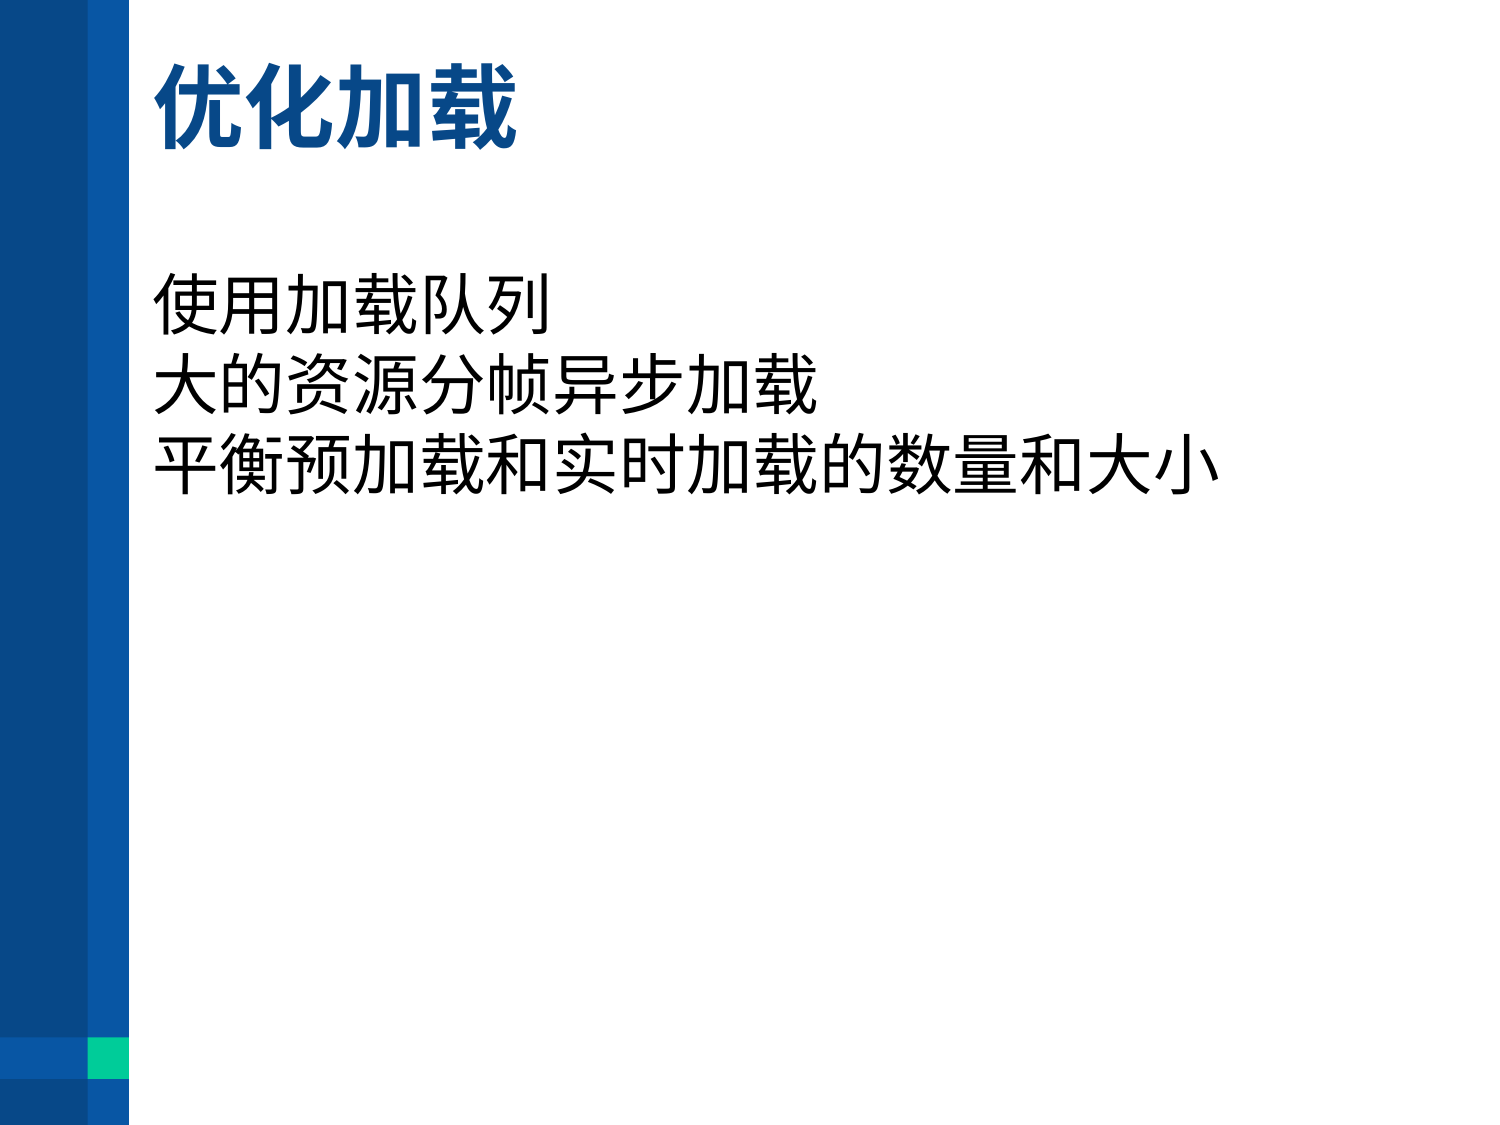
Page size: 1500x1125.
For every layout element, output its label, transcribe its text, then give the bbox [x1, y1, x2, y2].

list 使用加载队列 大的资源分帧异步加载 平衡预加载和实时加载的数量和大小 [137, 254, 1451, 989]
title 优化加载 [137, 32, 1451, 221]
